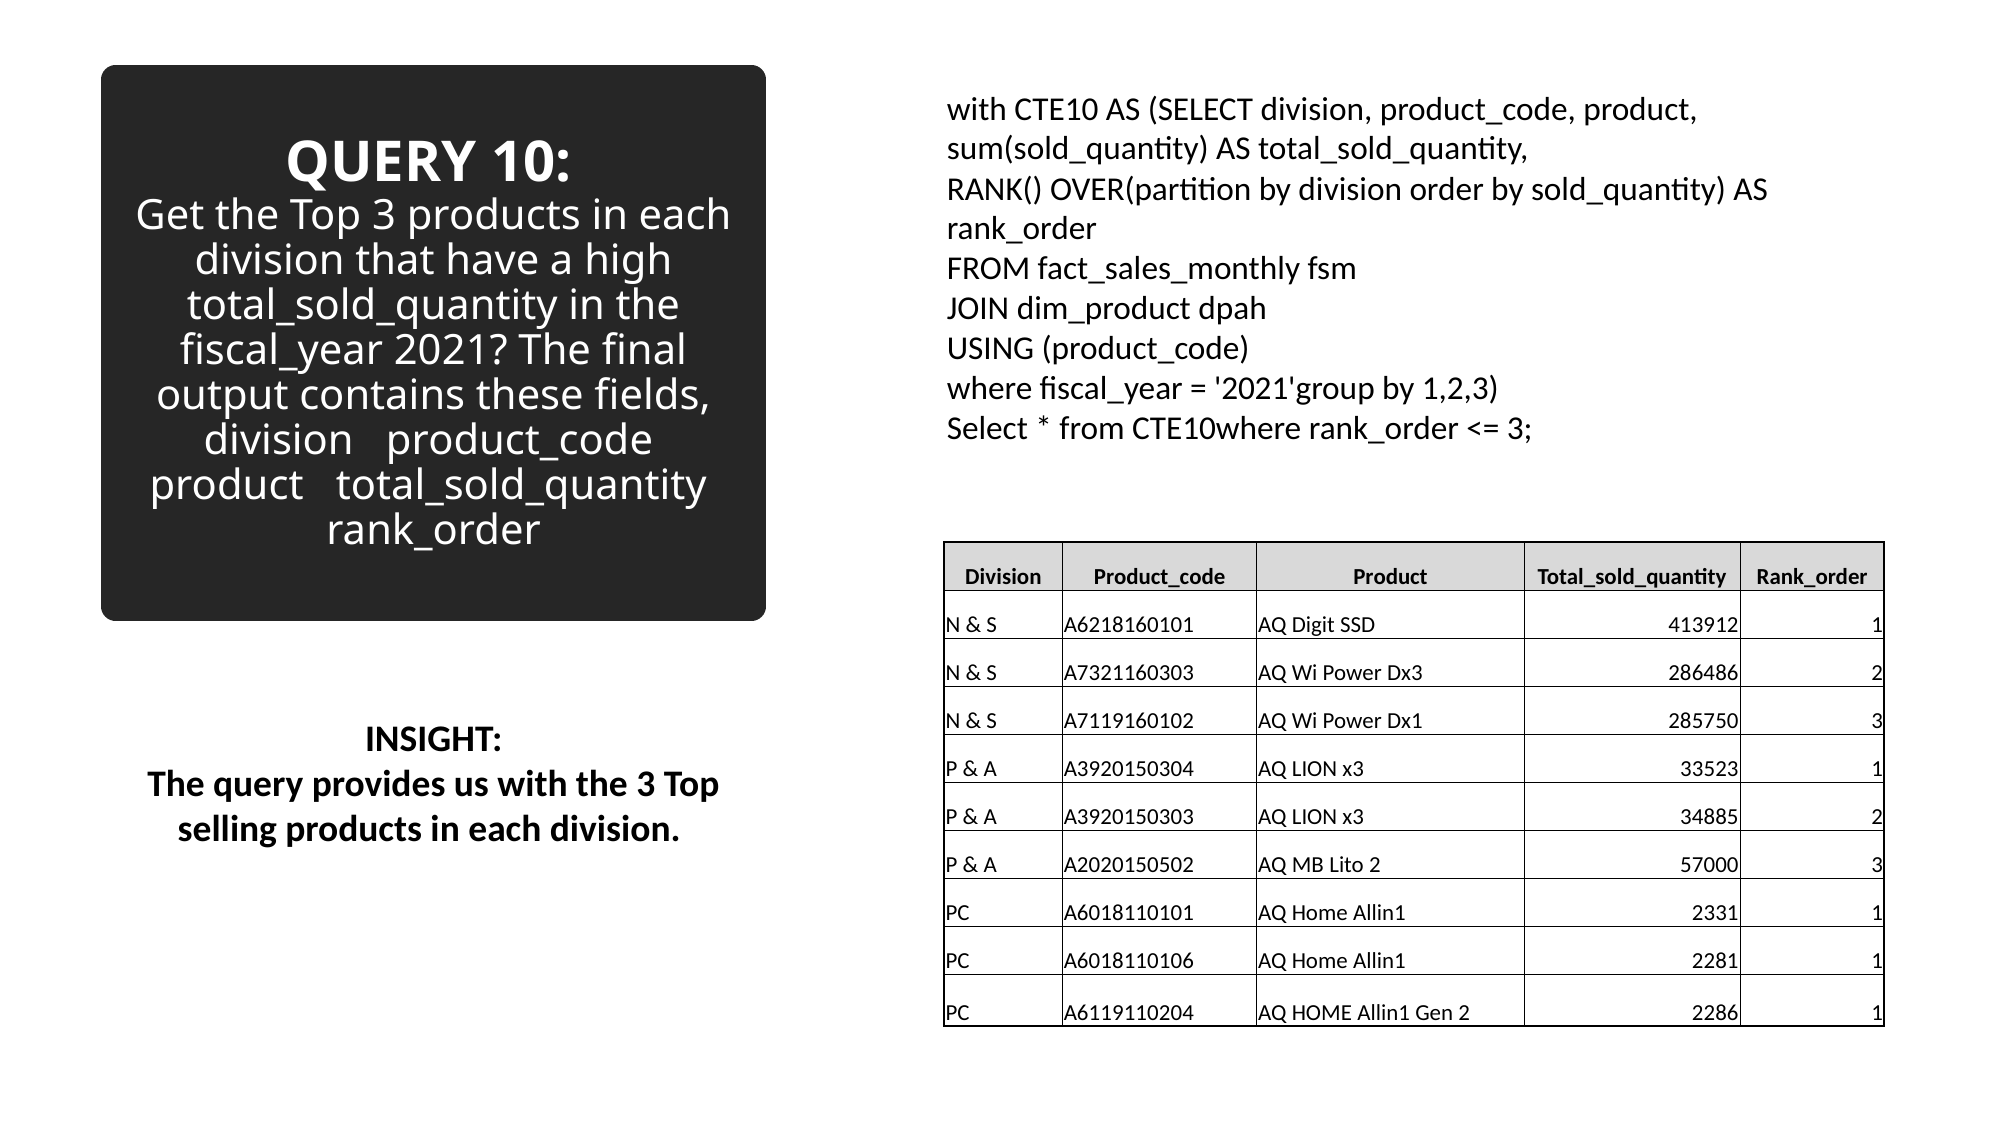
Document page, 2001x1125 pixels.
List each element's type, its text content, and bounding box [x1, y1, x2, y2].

table_cell P & A [945, 783, 1062, 830]
table_cell AQ Wi Power Dx1 [1257, 687, 1524, 734]
table_cell 2 [1741, 639, 1883, 686]
table_cell A6218160101 [1063, 591, 1256, 638]
table_cell N & S [945, 591, 1062, 638]
table_cell 2331 [1525, 879, 1740, 926]
table_cell AQ LION x3 [1257, 735, 1524, 782]
table_cell PC [945, 975, 1062, 1025]
table_cell N & S [945, 639, 1062, 686]
table_cell 2 [1741, 783, 1883, 830]
table_cell 1 [1741, 975, 1883, 1025]
table_cell 3 [1741, 831, 1883, 878]
table_cell P & A [945, 735, 1062, 782]
table_header Product [1257, 543, 1524, 590]
table_cell AQ Home Allin1 [1257, 879, 1524, 926]
table_cell 1 [1741, 879, 1883, 926]
text_box with CTE10 AS (SELECT division, product_code, product, sum(sold_quantity) AS total_sold_quantity, RANK() OVER(partition by division order by sold_quantity) AS rank_order FROM fact_sales_monthly fsm JOIN dim_product dpah USING (product_code) where fiscal_year = '2021'group by 1,2,3) Select * from CTE10where rank_order <= 3; [932, 79, 1912, 454]
table_cell 1 [1741, 591, 1883, 638]
table_cell 285750 [1525, 687, 1740, 734]
table_header Product_code [1063, 543, 1256, 590]
table_cell P & A [945, 831, 1062, 878]
table_cell 57000 [1525, 831, 1740, 878]
table_cell A6018110106 [1063, 927, 1256, 974]
table_cell PC [945, 879, 1062, 926]
table_cell AQ LION x3 [1257, 783, 1524, 830]
table_header Total_sold_quantity [1525, 543, 1740, 590]
table_cell 3 [1741, 687, 1883, 734]
table_cell 33523 [1525, 735, 1740, 782]
table_cell 2281 [1525, 927, 1740, 974]
table_cell AQ Digit SSD [1257, 591, 1524, 638]
table_cell N & S [945, 687, 1062, 734]
title QUERY 10: Get the Top 3 products in each division that have a high total_sold_quantity in the fiscal_year 2021? The final output contains these fields, division product_code product total_sold_quantity rank_order [115, 79, 752, 607]
table_cell 1 [1741, 735, 1883, 782]
table_cell A2020150502 [1063, 831, 1256, 878]
table_cell 34885 [1525, 783, 1740, 830]
table_cell A6018110101 [1063, 879, 1256, 926]
table_cell A6119110204 [1063, 975, 1256, 1025]
text_box INSIGHT: The query provides us with the 3 Top selling products in each division. [115, 706, 752, 902]
table_cell A7119160102 [1063, 687, 1256, 734]
table_cell 286486 [1525, 639, 1740, 686]
table_cell 413912 [1525, 591, 1740, 638]
table_cell AQ Home Allin1 [1257, 927, 1524, 974]
table_cell AQ Wi Power Dx3 [1257, 639, 1524, 686]
table_cell AQ MB Lito 2 [1257, 831, 1524, 878]
table_cell A3920150303 [1063, 783, 1256, 830]
table_cell 2286 [1525, 975, 1740, 1025]
table_cell 1 [1741, 927, 1883, 974]
table_header Rank_order [1741, 543, 1883, 590]
table_cell AQ HOME Allin1 Gen 2 [1257, 975, 1524, 1025]
table_cell PC [945, 927, 1062, 974]
table_cell A7321160303 [1063, 639, 1256, 686]
table_cell A3920150304 [1063, 735, 1256, 782]
table_header Division [945, 543, 1062, 590]
